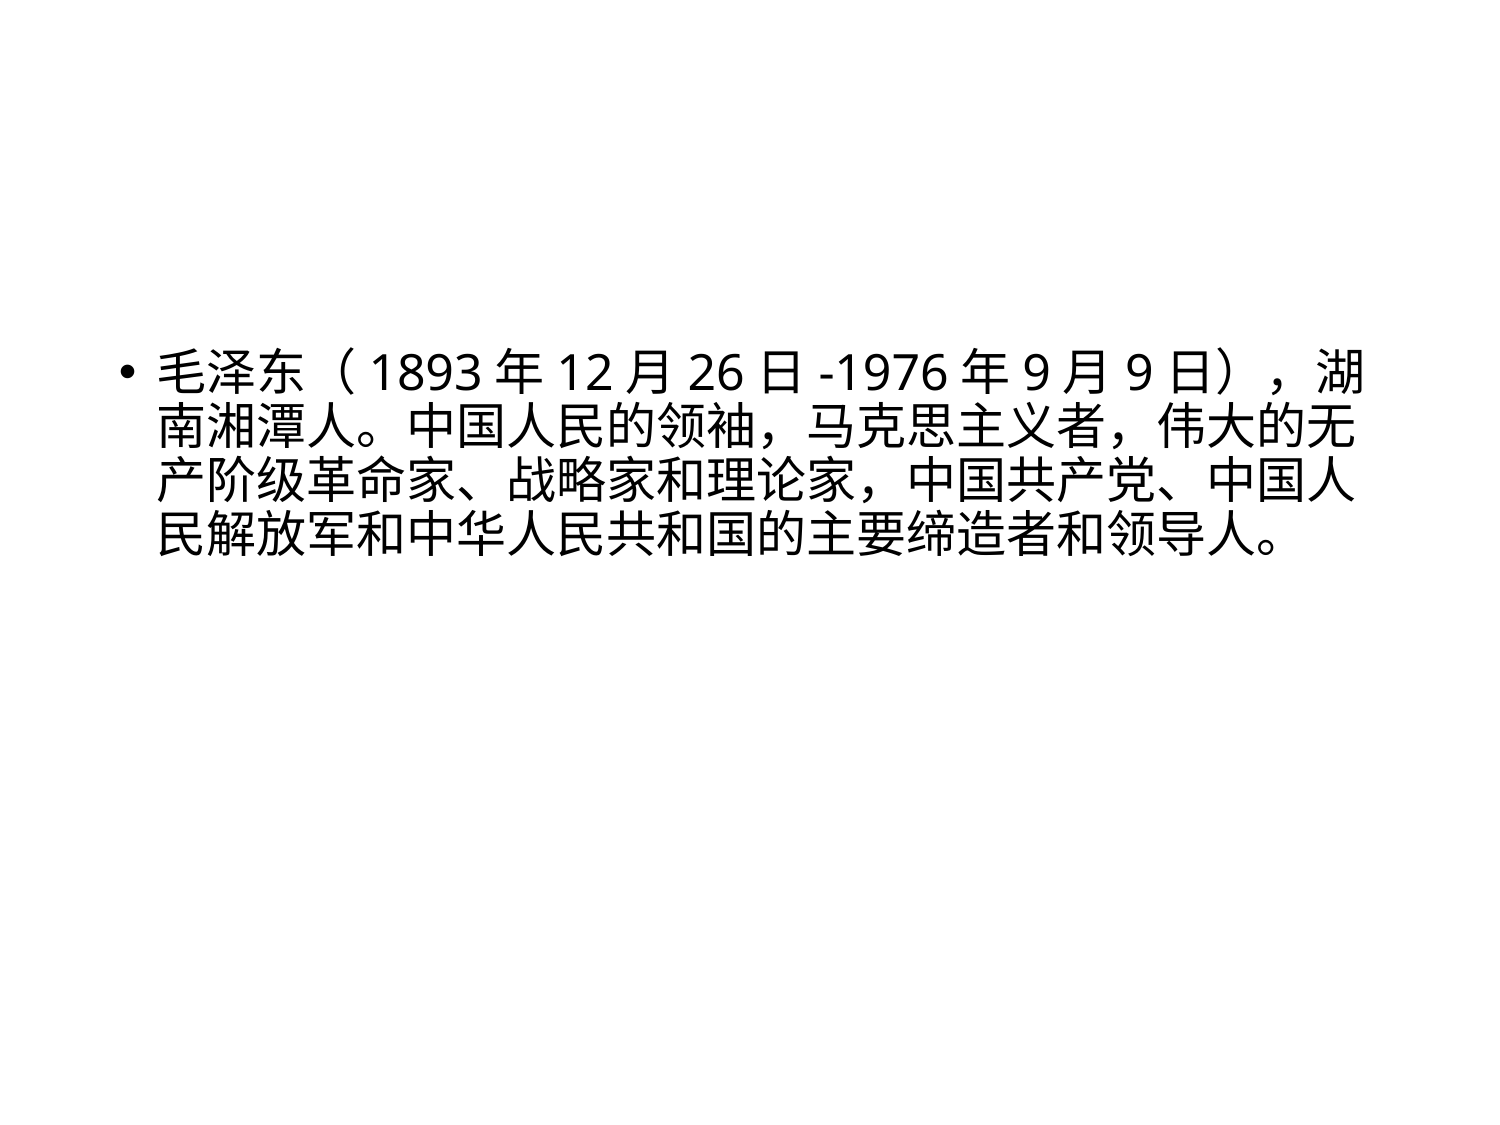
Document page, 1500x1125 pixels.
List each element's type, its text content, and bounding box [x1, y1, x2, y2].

list 毛泽东（1893年12月26日-1976年9月9日），湖南湘潭人。中国人民的领袖，马克思主义者，伟大的无产阶级革命家、战略家和理论家，中国共产党、中国人民解放军和中华人民共和国的主要缔造者和领导人。 [104, 339, 1398, 1054]
